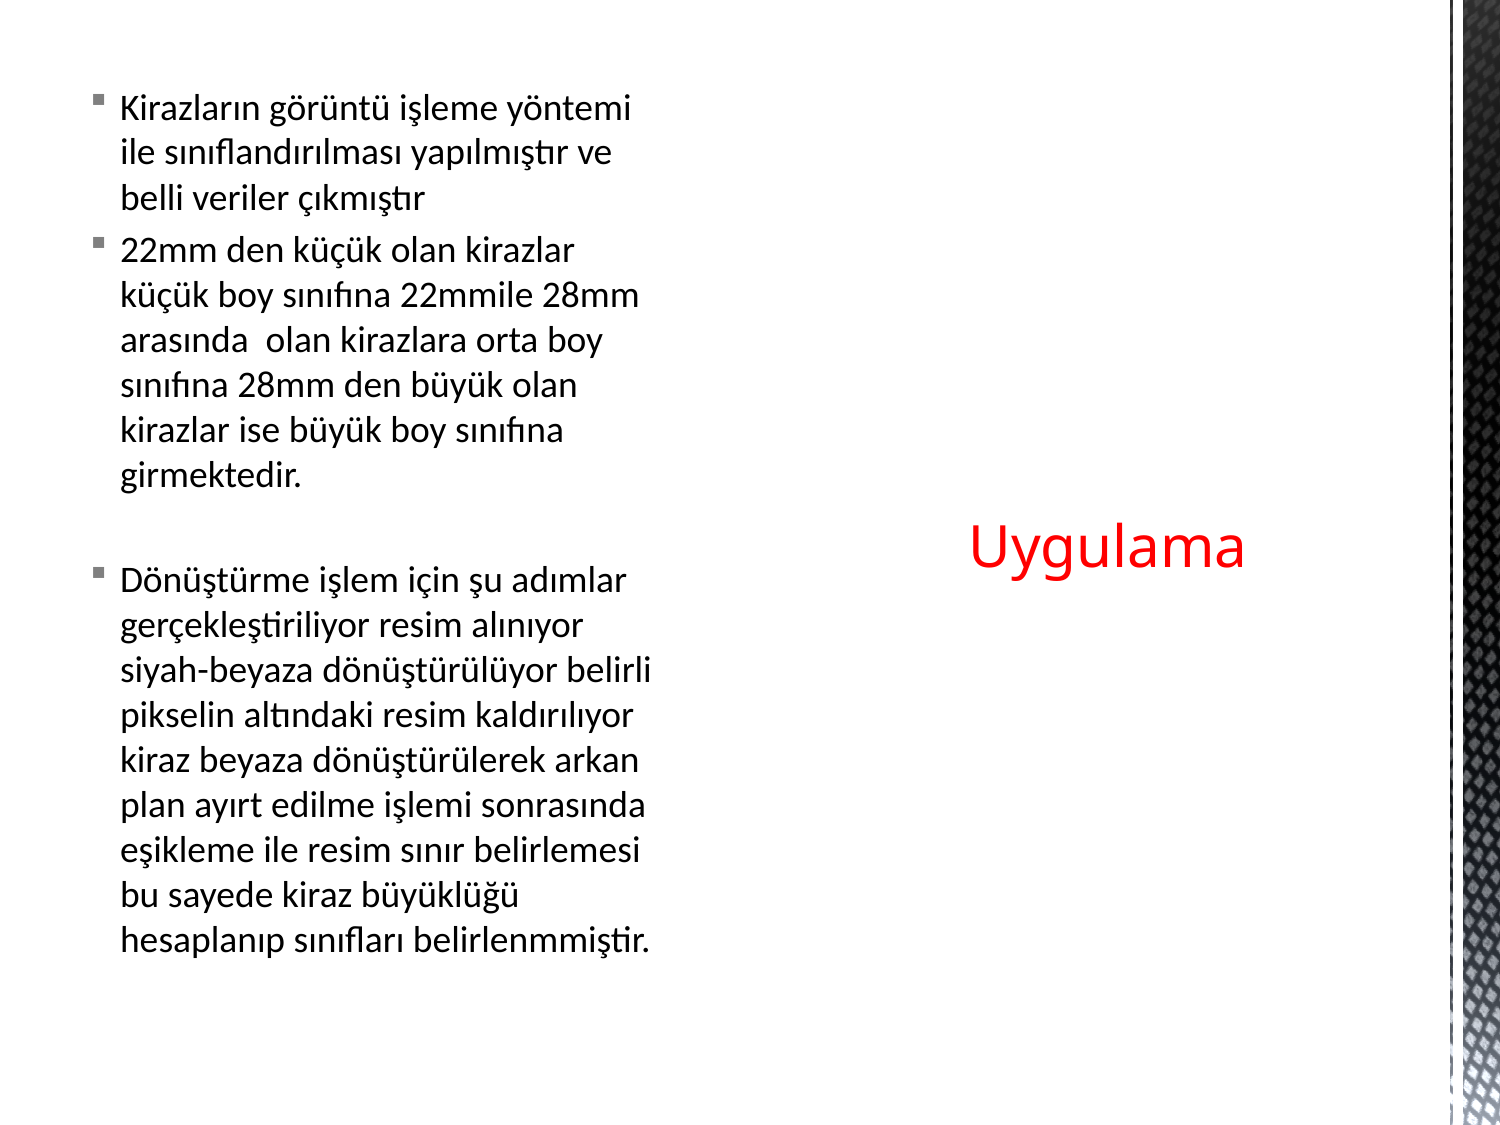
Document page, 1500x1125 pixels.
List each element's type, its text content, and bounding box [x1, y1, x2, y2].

list Kirazların görüntü işleme yöntemi ile sınıflandırılması yapılmıştır ve belli veriler çıkmıştır 22mm den küçük olan kirazlar küçük boy sınıfına 22mmile 28mm arasında olan kirazlara orta boy sınıfına 28mm den büyük olan kirazlar ise büyük boy sınıfına girmektedir. Dönüştürme işlem için şu adımlar gerçekleştiriliyor resim alınıyor siyah-beyaza dönüştürülüyor belirli pikselin altındaki resim kaldırılıyor kiraz beyaza dönüştürülerek arkan plan ayırt edilme işlemi sonrasında eşikleme ile resim sınır belirlemesi bu sayede kiraz büyüklüğü hesaplanıp sınıfları belirlenmmiştir. [75, 75, 675, 1013]
title Uygulama [800, 75, 1263, 1013]
picture [1447, 0, 1500, 1125]
